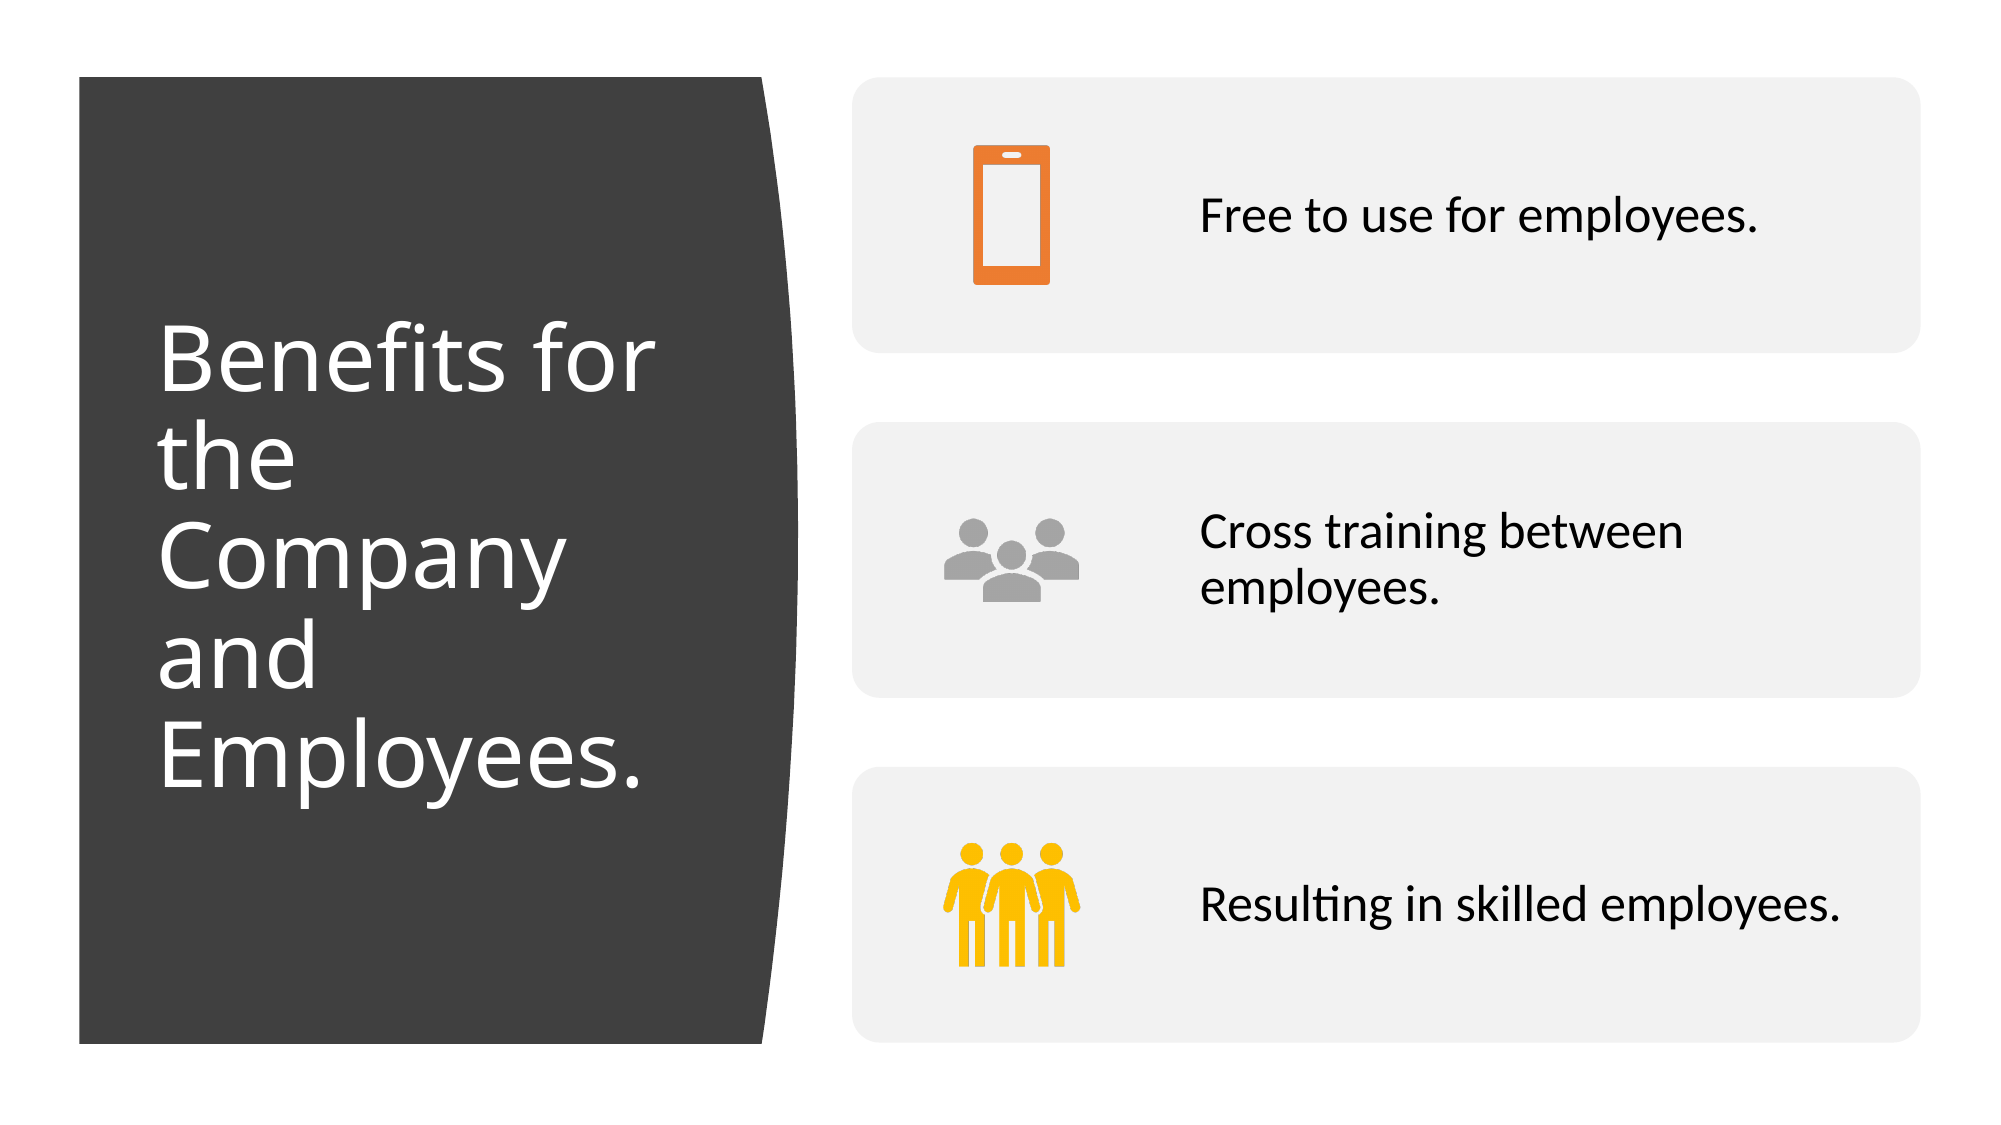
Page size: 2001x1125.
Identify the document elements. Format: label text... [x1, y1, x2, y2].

title Benefits for the Company and Employees. [141, 166, 702, 953]
text_box [78, 76, 800, 1045]
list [852, 77, 1921, 1043]
